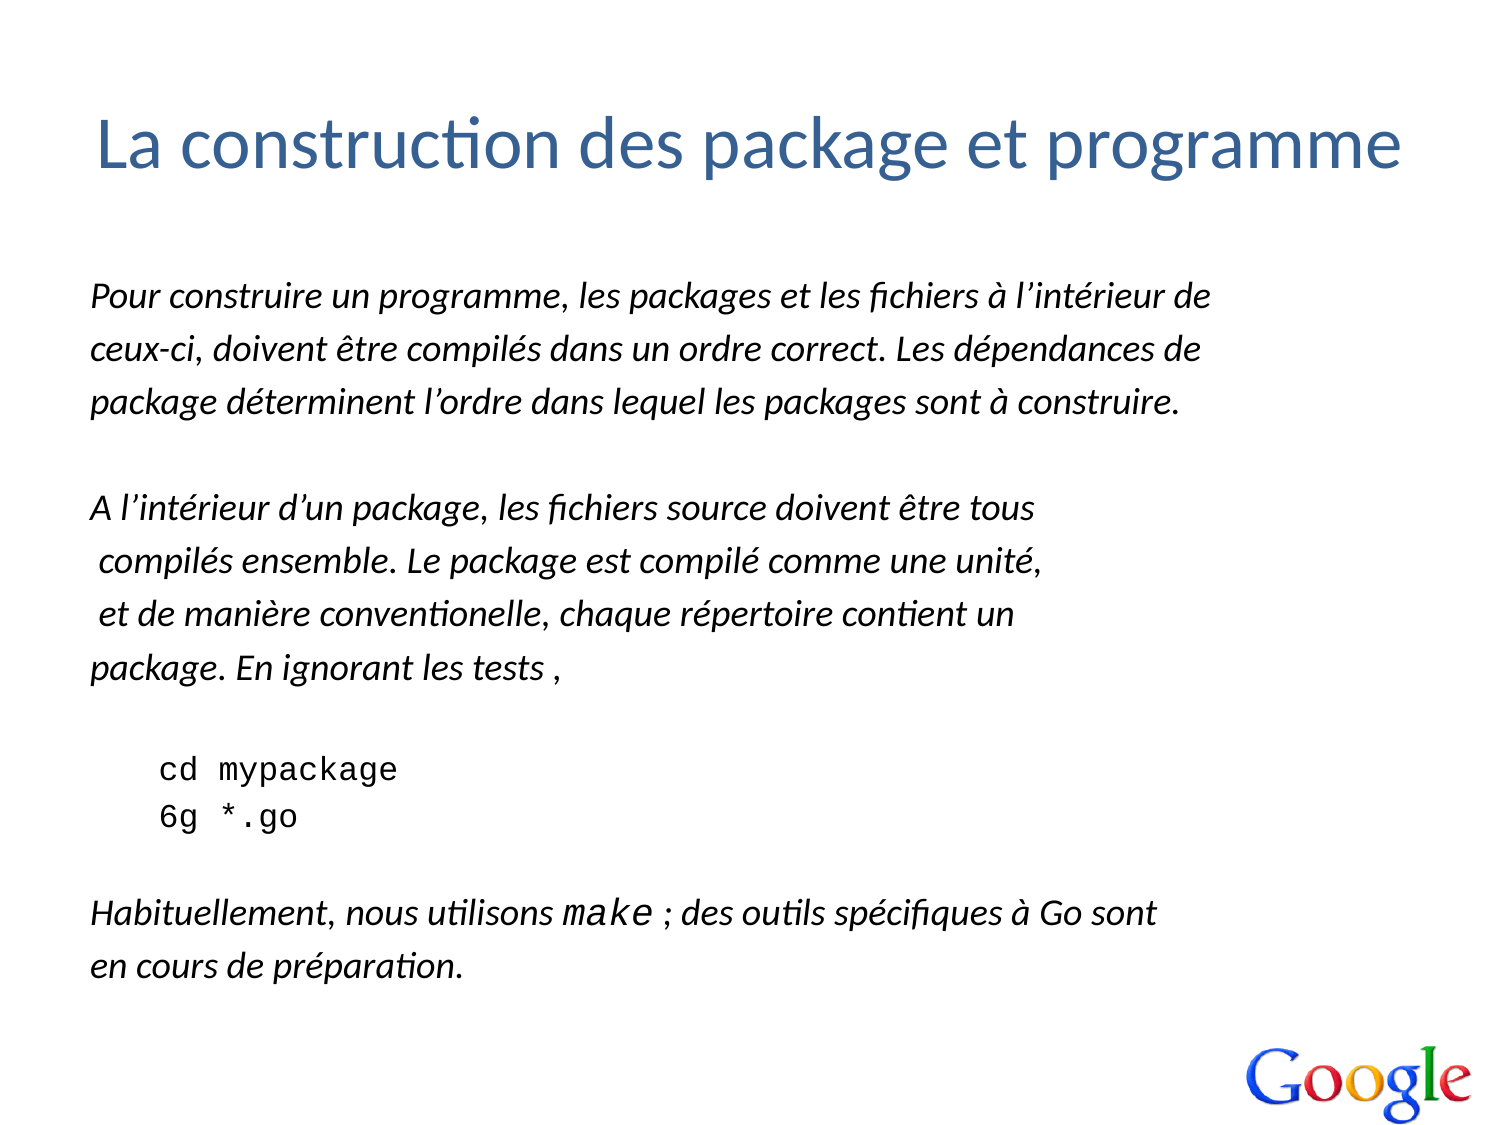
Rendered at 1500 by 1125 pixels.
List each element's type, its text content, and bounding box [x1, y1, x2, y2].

picture [1246, 1046, 1473, 1125]
title La construction des package et programme [75, 45, 1425, 233]
list Pour construire un programme, les packages et les fichiers à l’intérieur de ceux-ci, doivent être compilés dans un ordre correct. Les dépendances de package déterminent l’ordre dans lequel les packages sont à construire. A l’intérieur d’un package, les fichiers source doivent être tous compilés ensemble. Le package est compilé comme une unité, et de manière conventionelle, chaque répertoire contient un package. En ignorant les tests , cd mypackage 6g *.go Habituellement, nous utilisons make ; des outils spécifiques à Go sont en cours de préparation. [75, 262, 1425, 1005]
